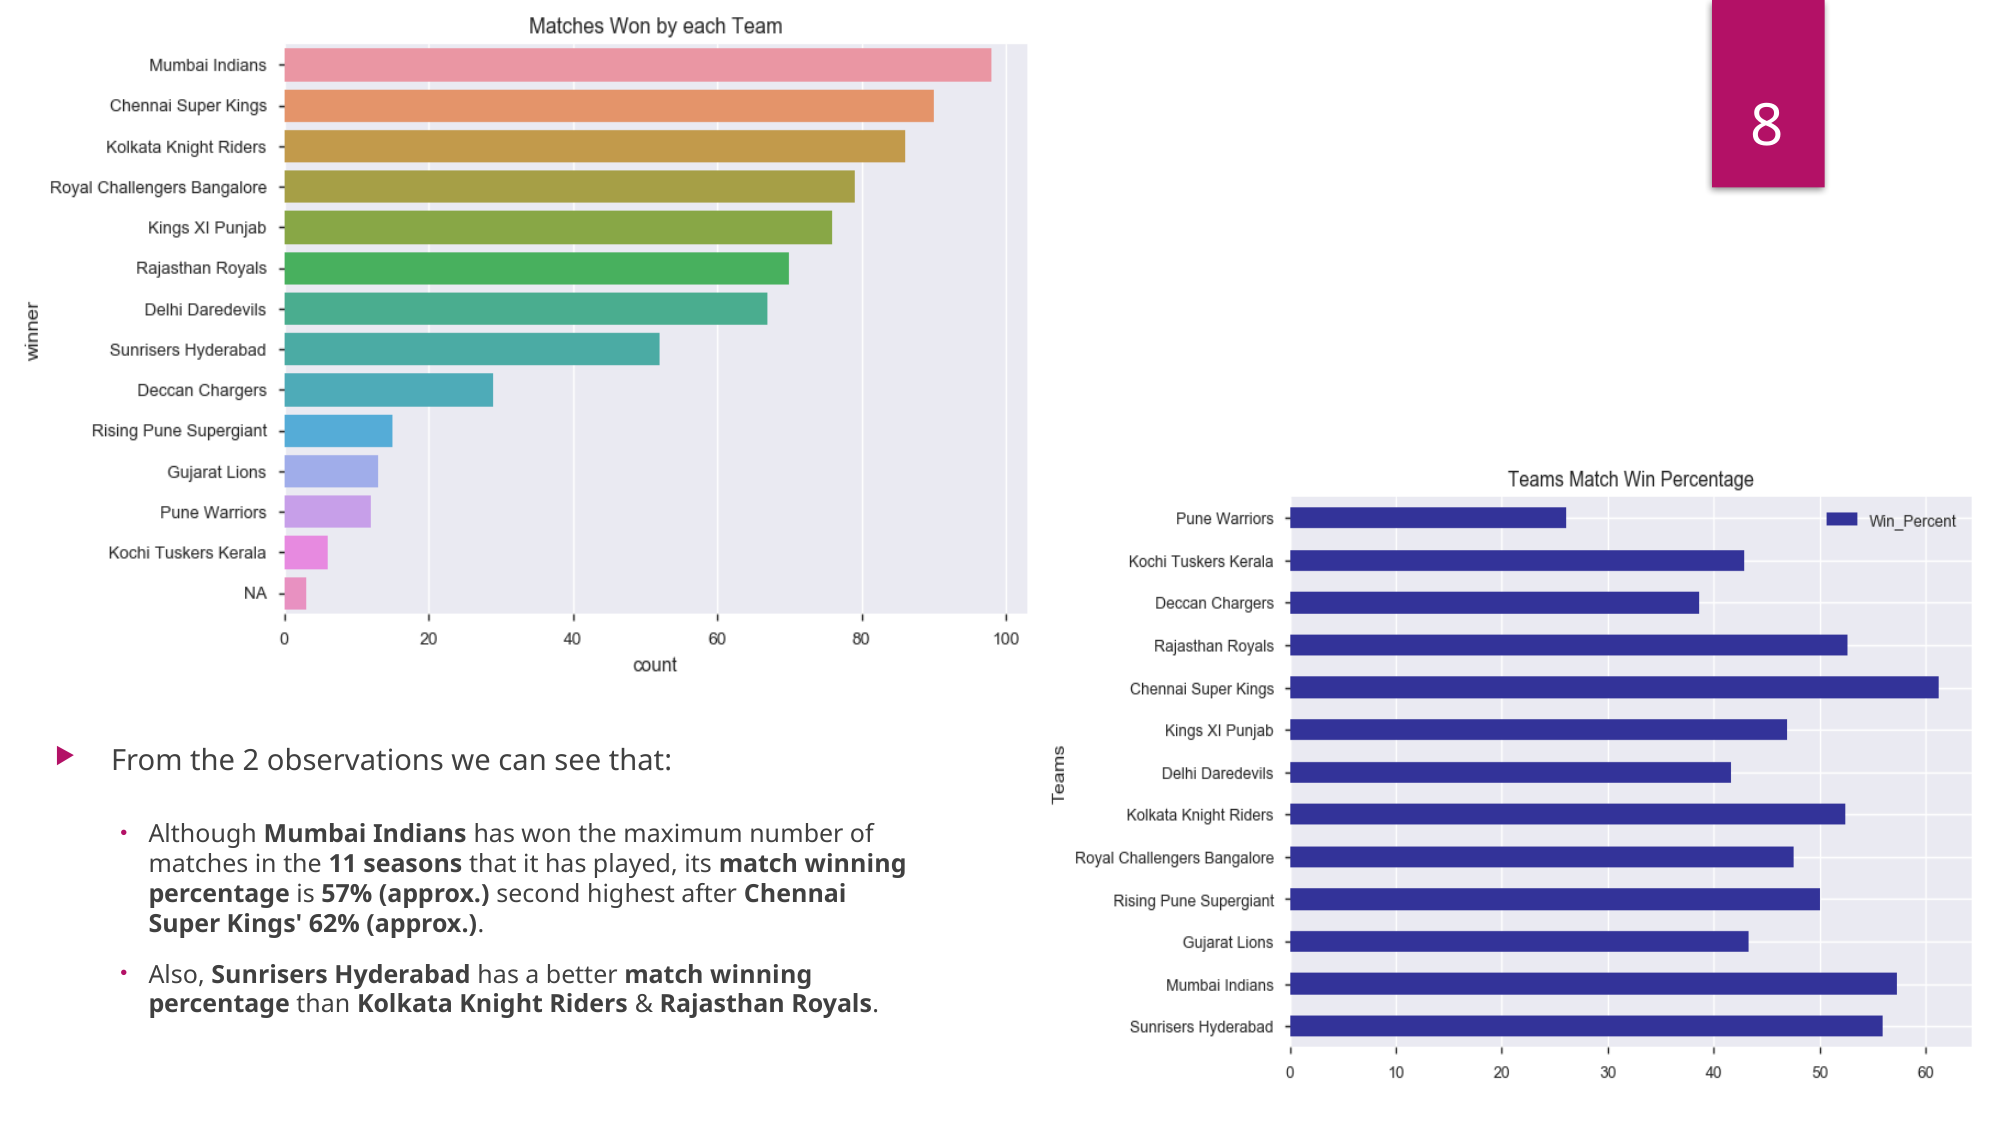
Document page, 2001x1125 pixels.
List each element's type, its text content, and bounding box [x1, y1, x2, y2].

slide_number 8 [1698, 48, 1836, 175]
text_box From the 2 observations we can see that: Although Mumbai Indians has won the maximum number of matches in the 11 seasons that it has played, its match winning percentage is 57% (approx.) second highest after Chennai Super Kings' 62% (approx.). Also, Sunrisers Hyderabad has a better match winning percentage than Kolkata Knight Riders & Rajasthan Royals. [39, 734, 936, 1118]
picture [14, 4, 1986, 1096]
